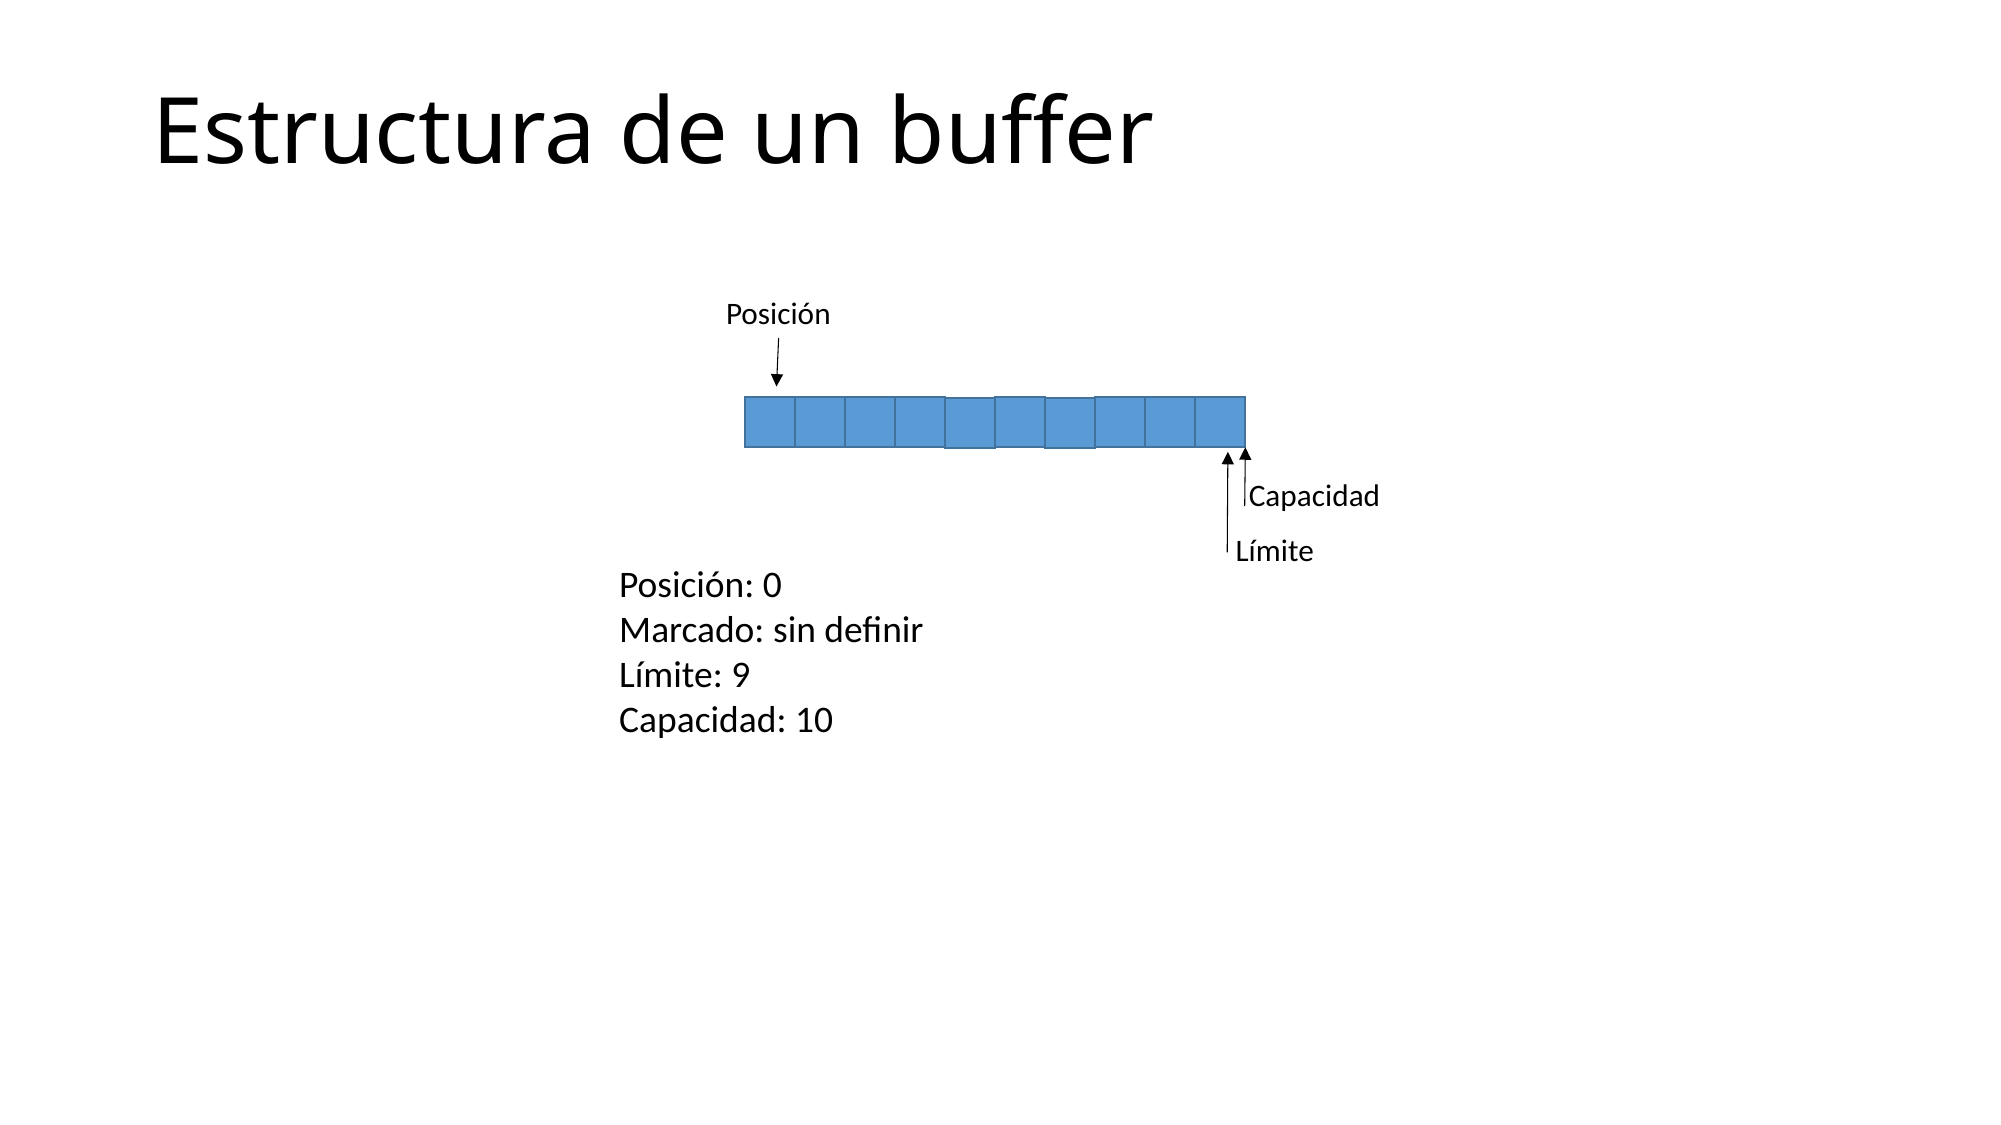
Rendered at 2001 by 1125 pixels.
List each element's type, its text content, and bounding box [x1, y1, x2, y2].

text_box [744, 396, 794, 448]
text_box Capacidad [1234, 467, 1396, 520]
text_box [844, 396, 894, 448]
title Estructura de un buffer [137, 59, 1863, 207]
text_box [1094, 396, 1144, 448]
text_box [994, 396, 1046, 448]
text_box [1044, 397, 1096, 449]
text_box Posición [711, 285, 846, 338]
text_box [1144, 396, 1194, 448]
text_box [1194, 396, 1246, 448]
text_box [944, 397, 996, 449]
text_box Límite [1220, 523, 1330, 576]
text_box [794, 396, 844, 448]
text_box Posición: 0 Marcado: sin definir Límite: 9 Capacidad: 10 [604, 552, 1394, 748]
text_box [894, 396, 946, 448]
